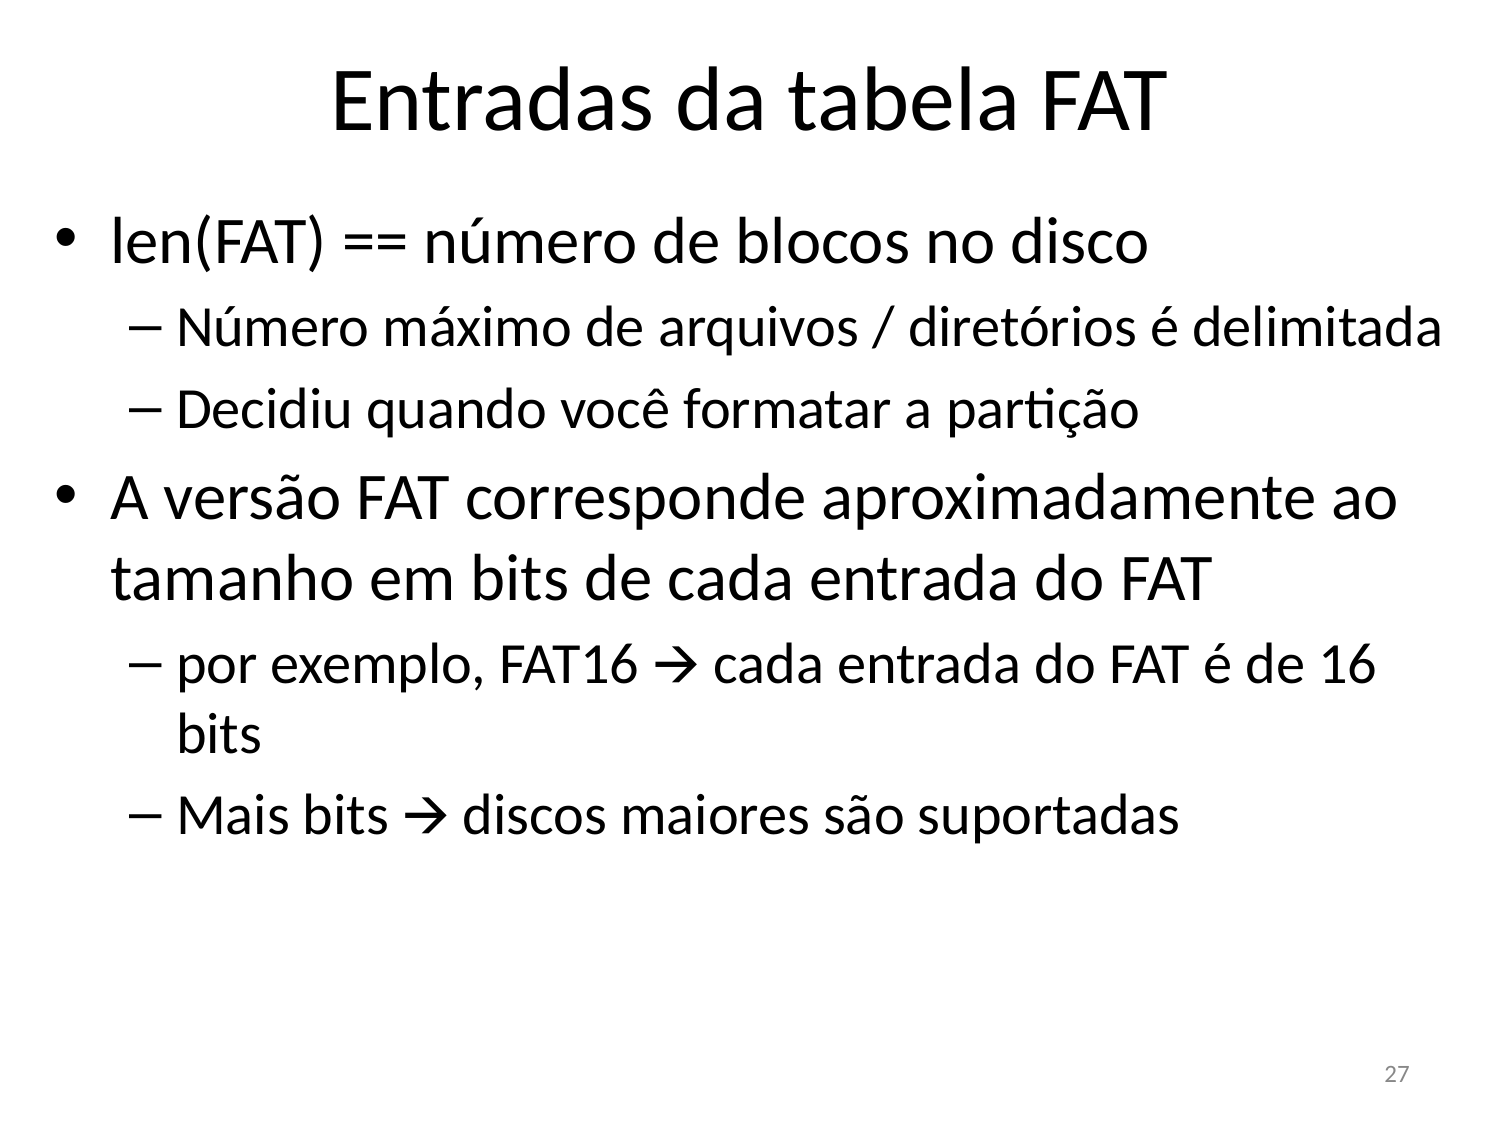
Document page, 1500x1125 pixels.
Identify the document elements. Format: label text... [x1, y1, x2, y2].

list len(FAT) == número de blocos no disco Número máximo de arquivos / diretórios é delimitada Decidiu quando você formatar a partição A versão FAT corresponde aproximadamente ao tamanho em bits de cada entrada do FAT por exemplo, FAT16 🡪 cada entrada do FAT é de 16 bits Mais bits 🡪 discos maiores são suportadas [39, 189, 1477, 1111]
title Entradas da tabela FAT [75, 0, 1425, 188]
slide_number 27 [1074, 1042, 1425, 1103]
